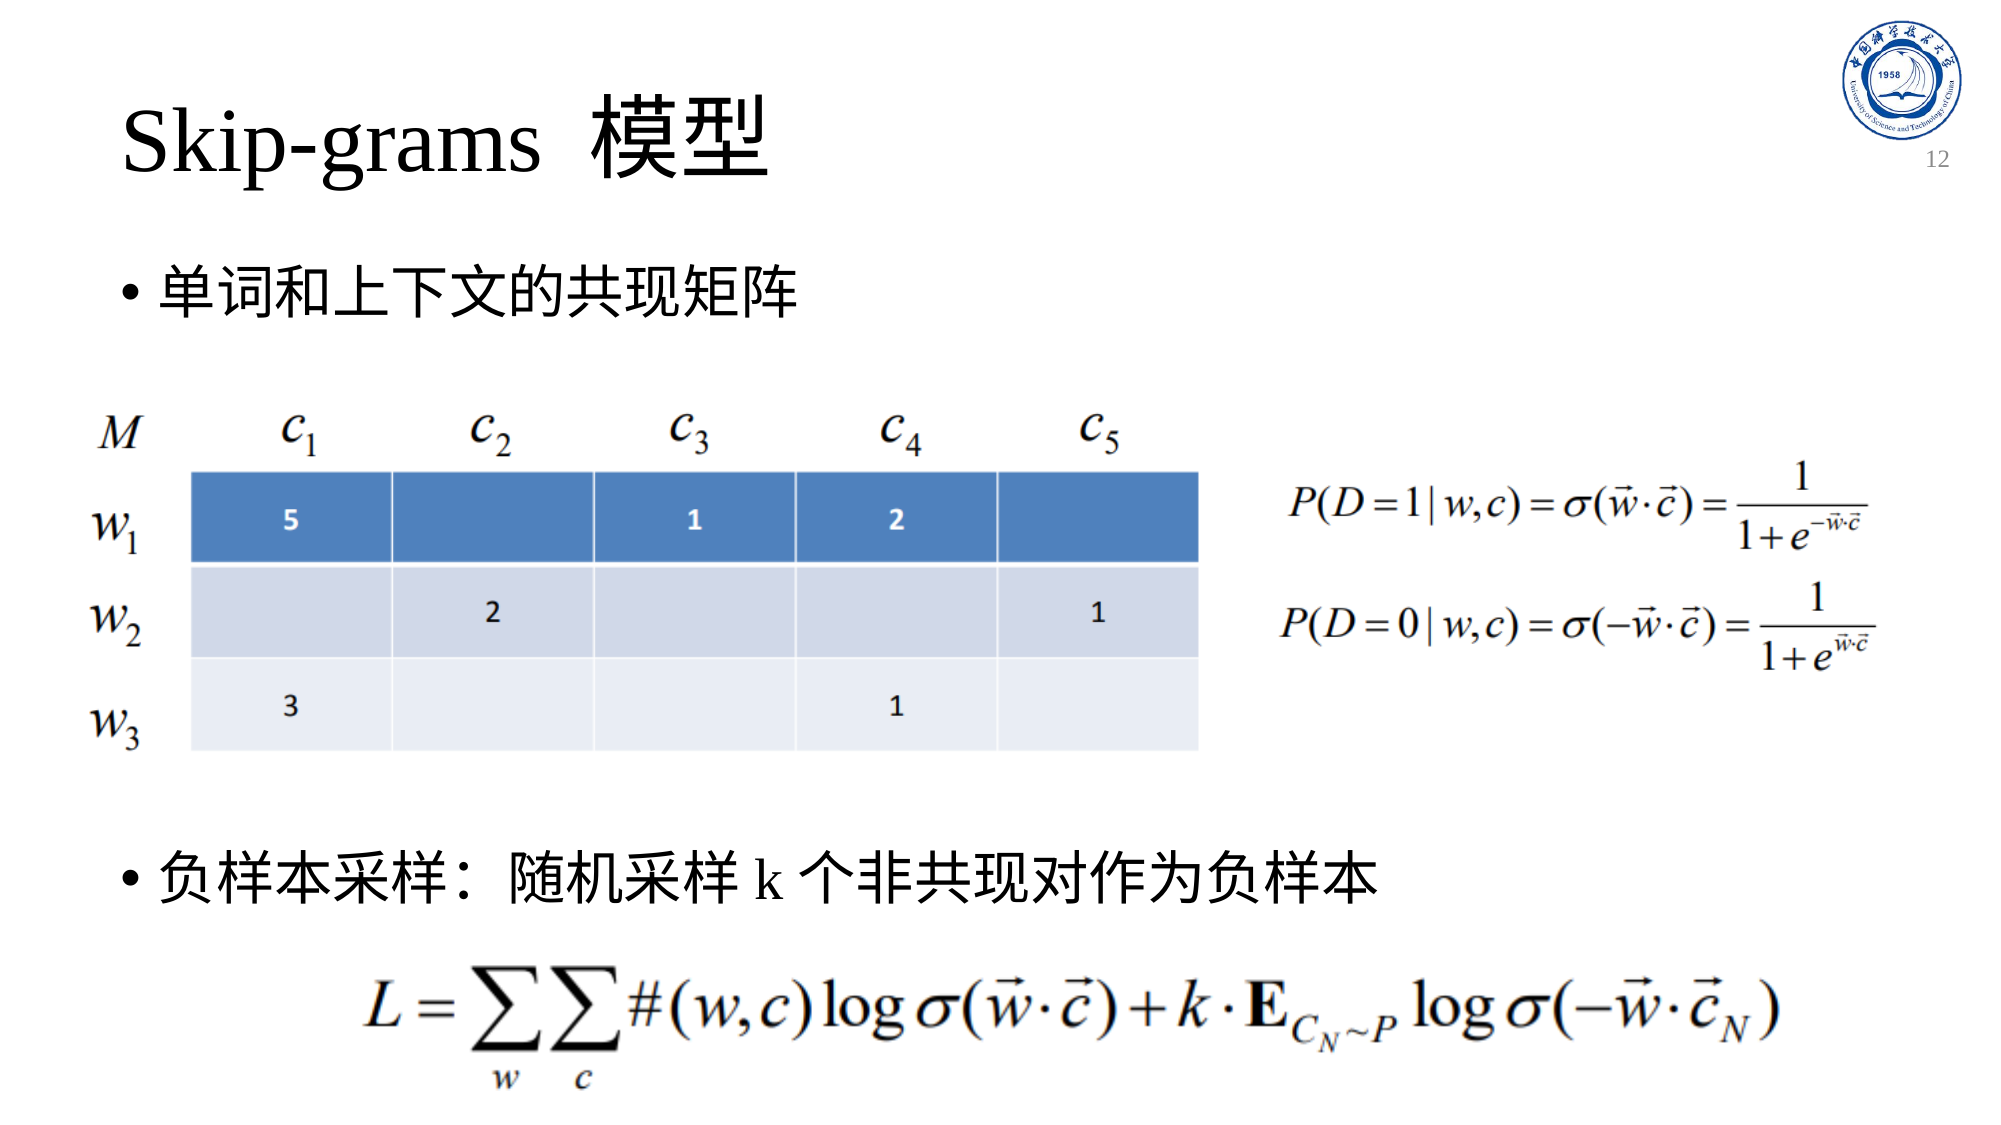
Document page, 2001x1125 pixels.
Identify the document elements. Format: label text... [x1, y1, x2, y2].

picture [1275, 457, 1913, 681]
picture [0, 398, 1219, 777]
picture [315, 942, 1816, 1107]
list 单词和上下文的共现矩阵 负样本采样：随机采样k个非共现对作为负样本 [105, 255, 1900, 1076]
slide_number 12 [1514, 127, 1965, 188]
title Skip-grams 模型 [105, 59, 1900, 223]
picture [1839, 17, 1965, 127]
